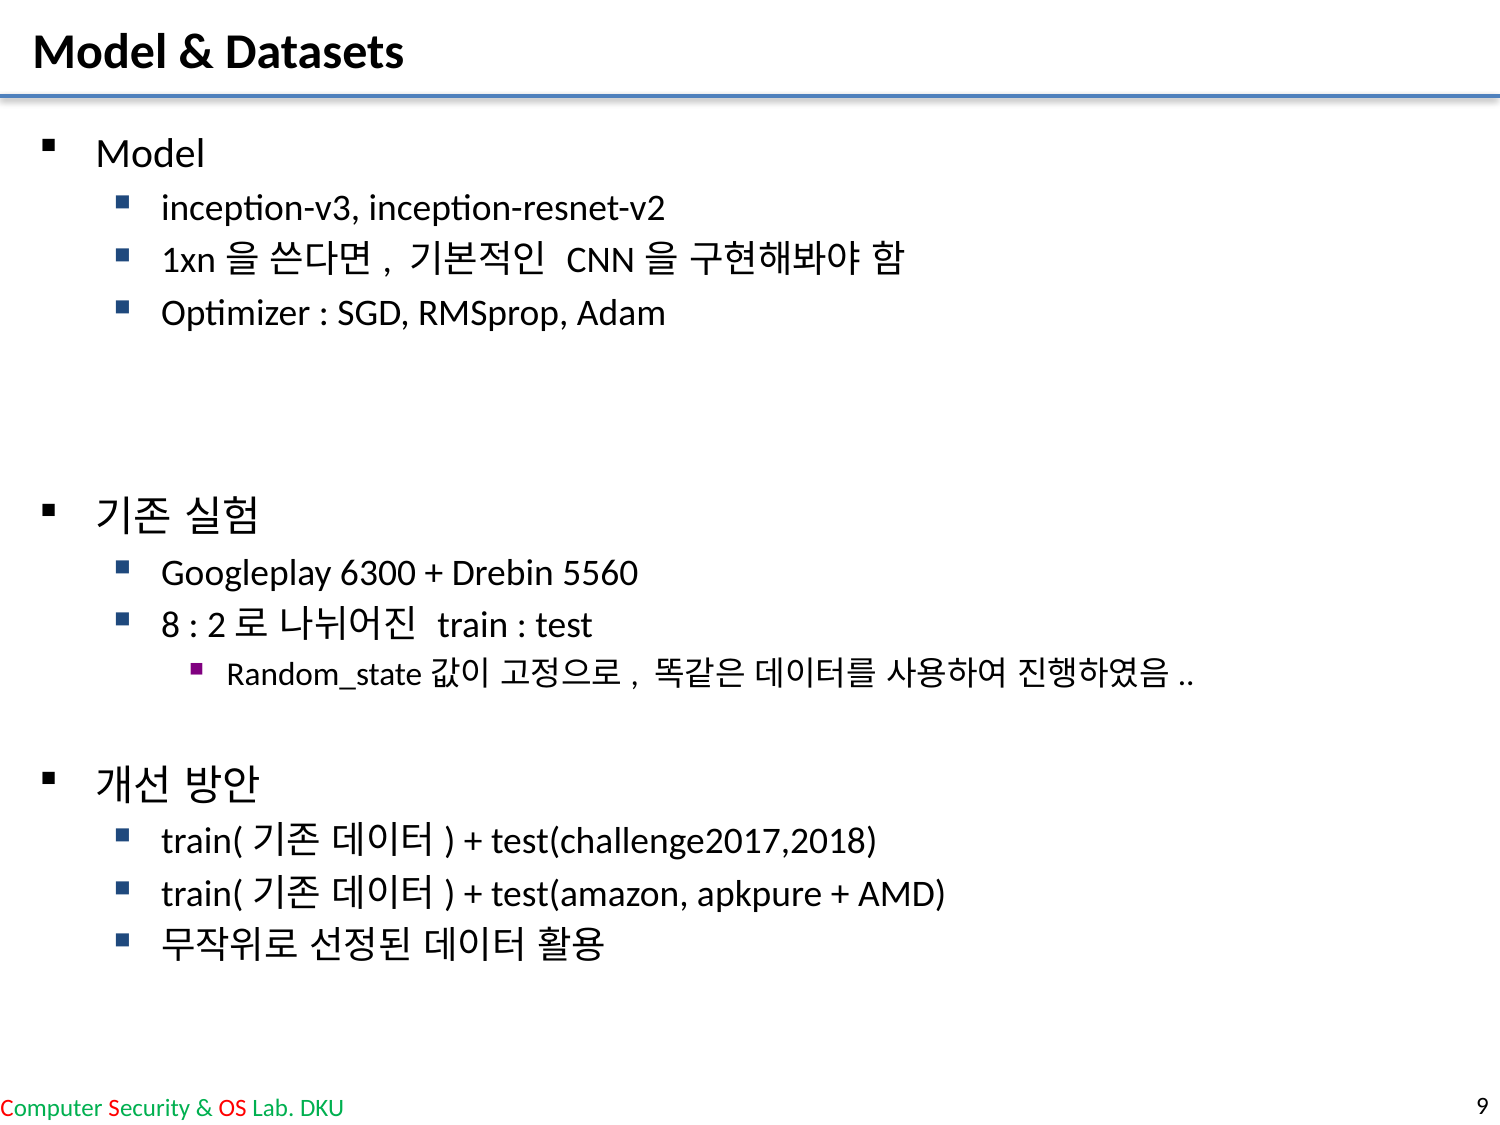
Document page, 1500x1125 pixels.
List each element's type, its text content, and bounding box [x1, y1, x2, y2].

list Model inception-v3, inception-resnet-v2 1xn을 쓴다면, 기본적인 CNN을 구현해봐야 함 Optimizer : SGD, RMSprop, Adam 기존 실험 Googleplay 6300 + Drebin 5560 8 : 2로 나뉘어진 train : test Random_state값이 고정으로, 똑같은 데이터를 사용하여 진행하였음.. 개선 방안 train(기존 데이터) + test(challenge2017,2018) train(기존 데이터) + test(amazon, apkpure + AMD) 무작위로 선정된 데이터 활용 [24, 117, 1476, 1073]
slide_number 9 [1446, 1081, 1500, 1125]
title Model & Datasets [17, 19, 1471, 79]
